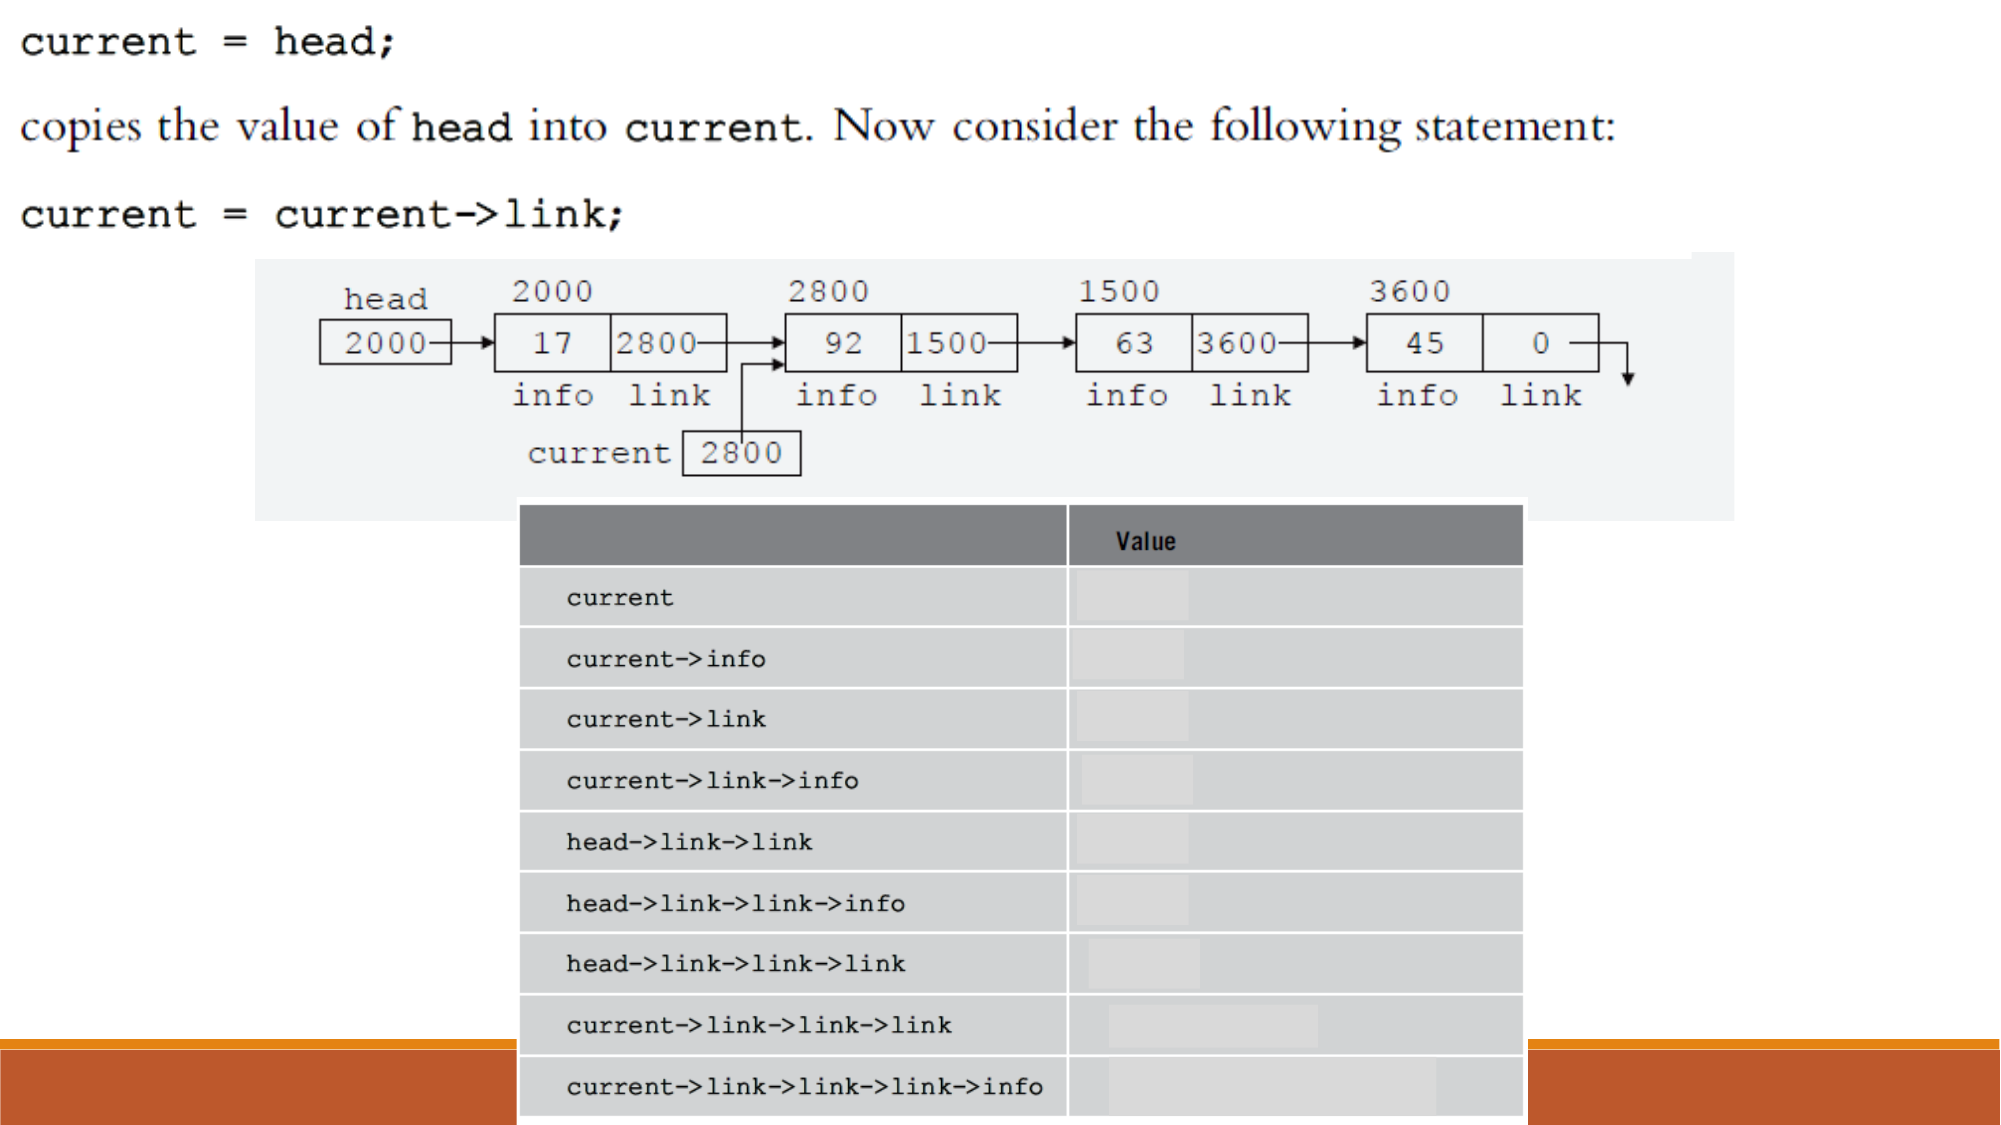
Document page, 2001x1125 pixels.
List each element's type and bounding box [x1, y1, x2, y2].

picture [10, 6, 1735, 1125]
